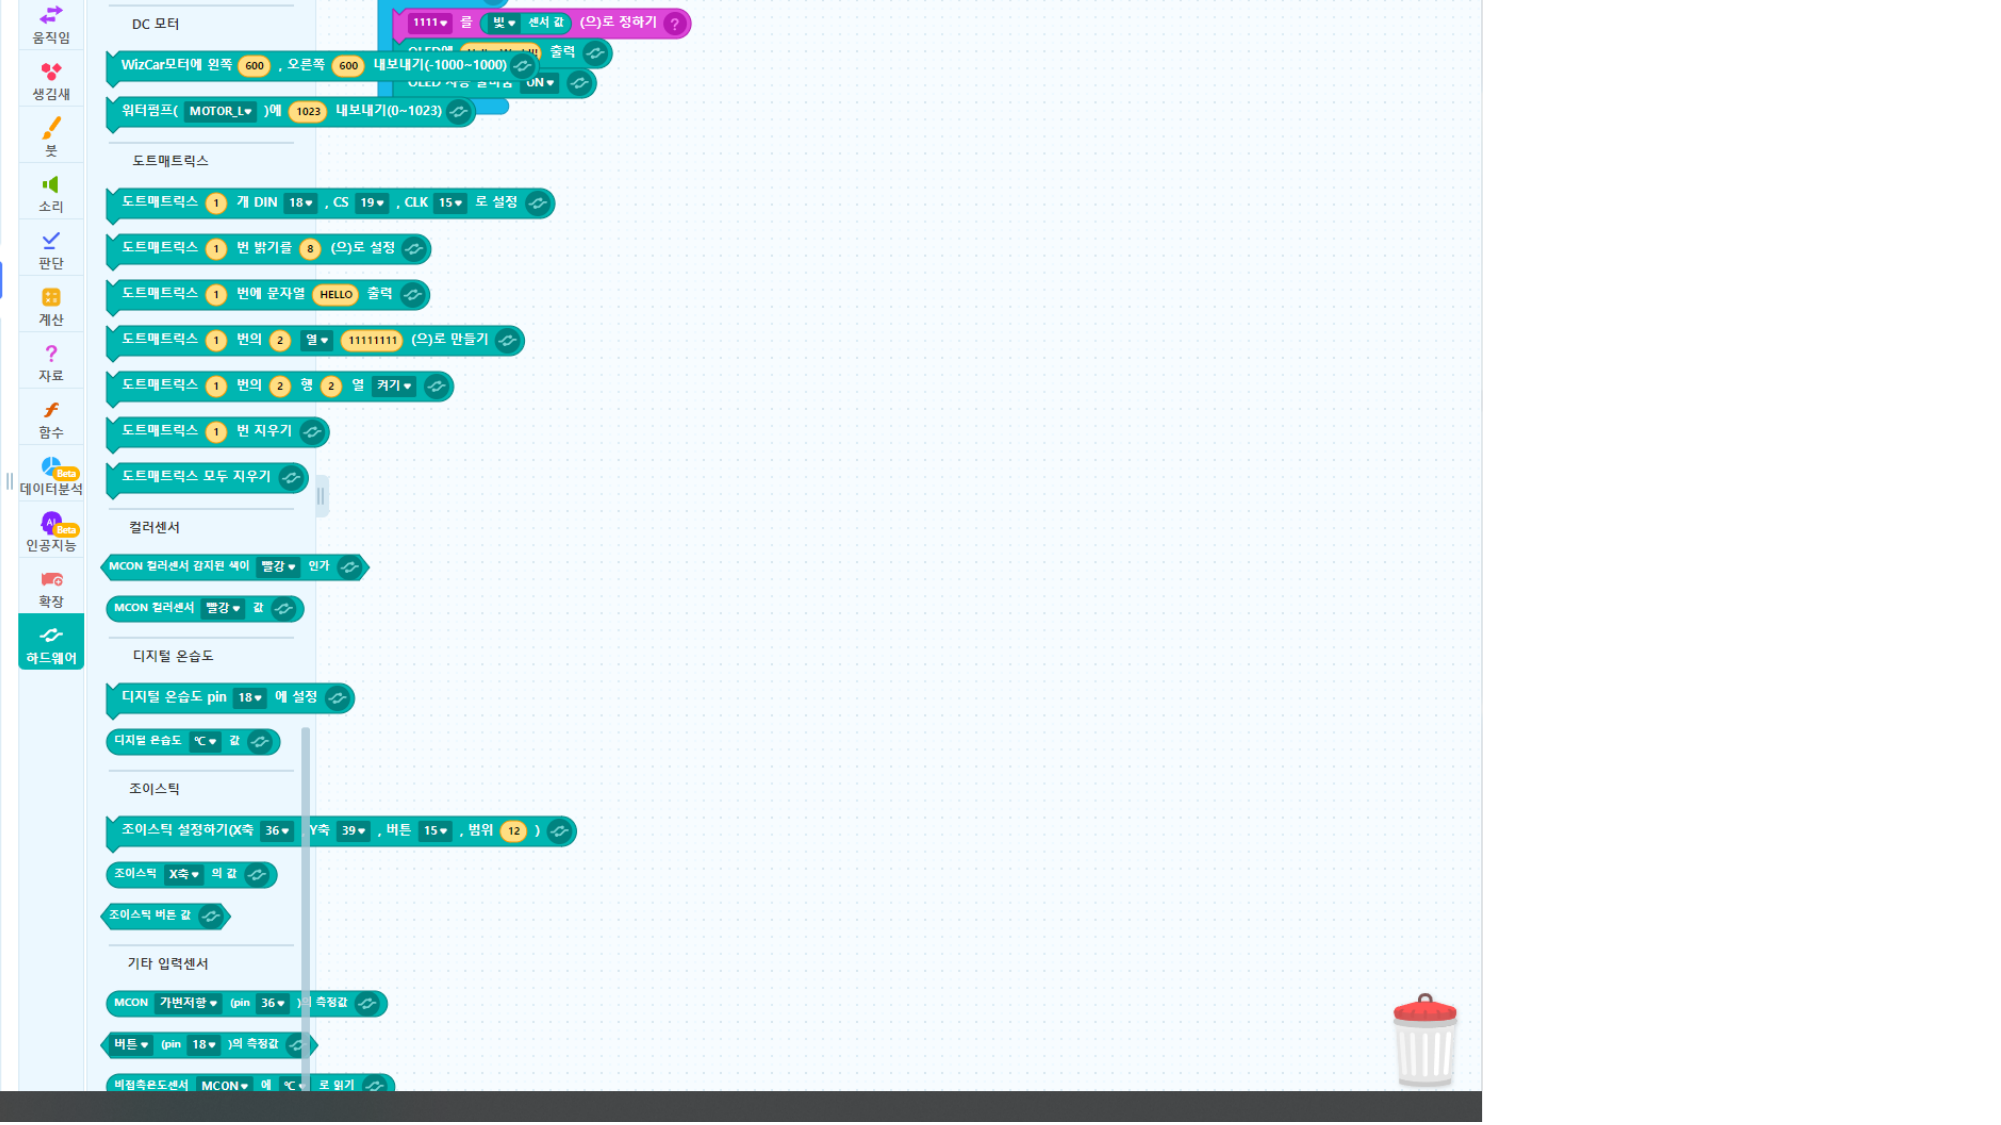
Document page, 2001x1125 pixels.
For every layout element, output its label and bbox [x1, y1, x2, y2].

picture [0, 0, 1483, 1122]
